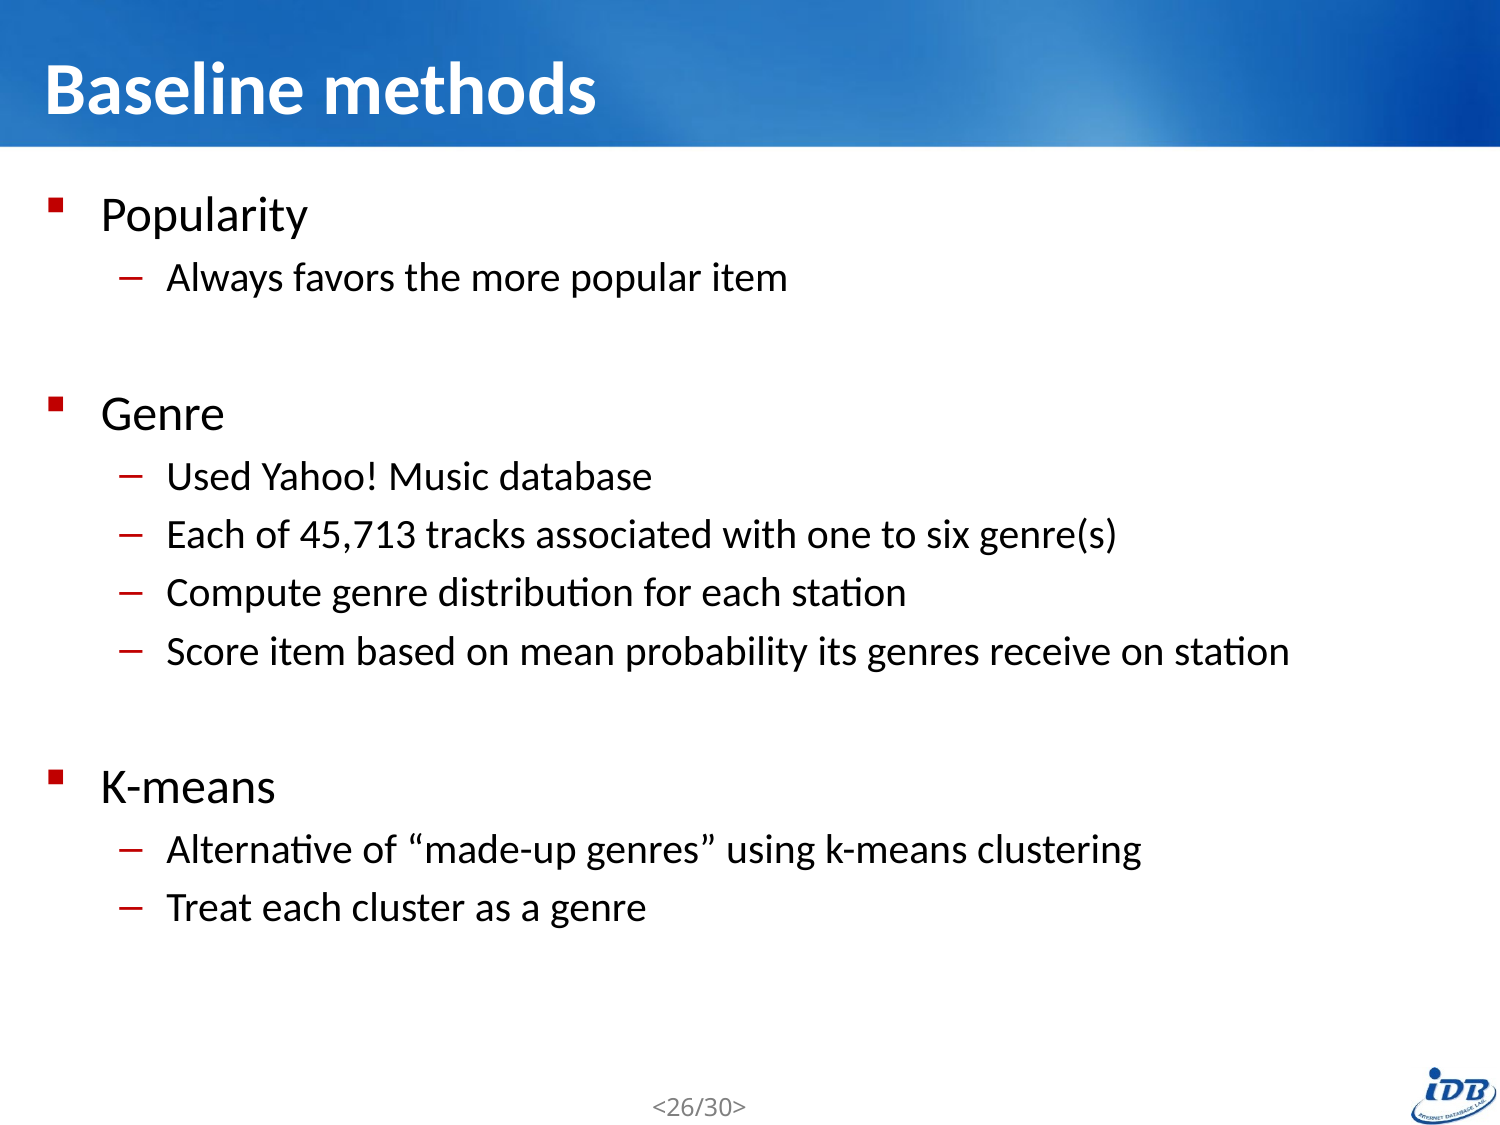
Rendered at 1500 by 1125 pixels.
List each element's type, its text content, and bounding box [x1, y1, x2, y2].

list Popularity Always favors the more popular item Genre Used Yahoo! Music database Each of 45,713 tracks associated with one to six genre(s) Compute genre distribution for each station Score item based on mean probability its genres receive on station K-means Alternative of “made-up genres” using k-means clustering Treat each cluster as a genre [29, 174, 1471, 1071]
title Baseline methods [29, 19, 1471, 149]
picture [0, 0, 1500, 1125]
